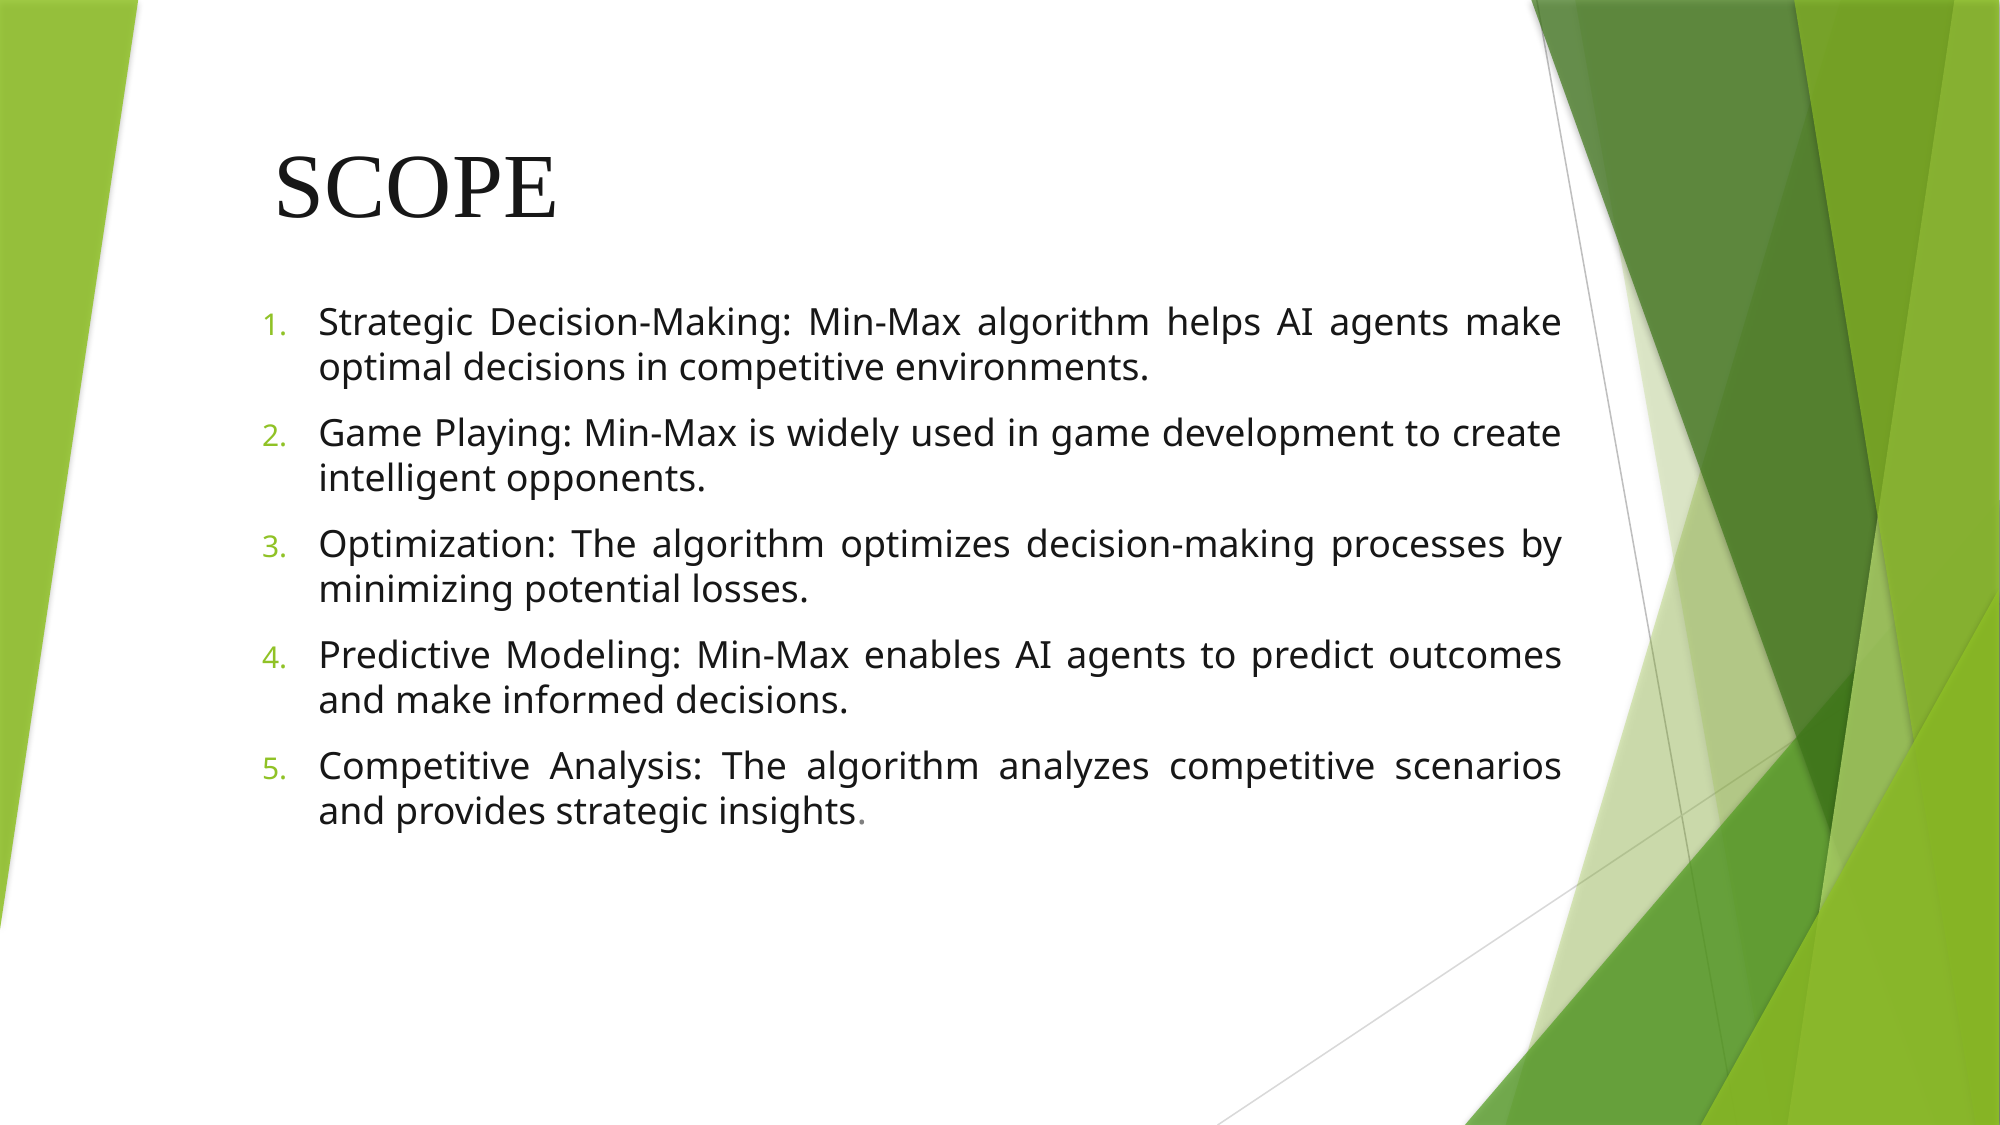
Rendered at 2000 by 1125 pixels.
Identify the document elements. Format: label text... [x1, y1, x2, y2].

title SCOPE [247, 30, 575, 244]
subtitle Strategic Decision-Making: Min-Max algorithm helps AI agents make optimal decisions in competitive environments. Game Playing: Min-Max is widely used in game development to create intelligent opponents. Optimization: The algorithm optimizes decision-making processes by minimizing potential losses. Predictive Modeling: Min-Max enables AI agents to predict outcomes and make informed decisions. Competitive Analysis: The algorithm analyzes competitive scenarios and provides strategic insights. [247, 290, 1579, 858]
